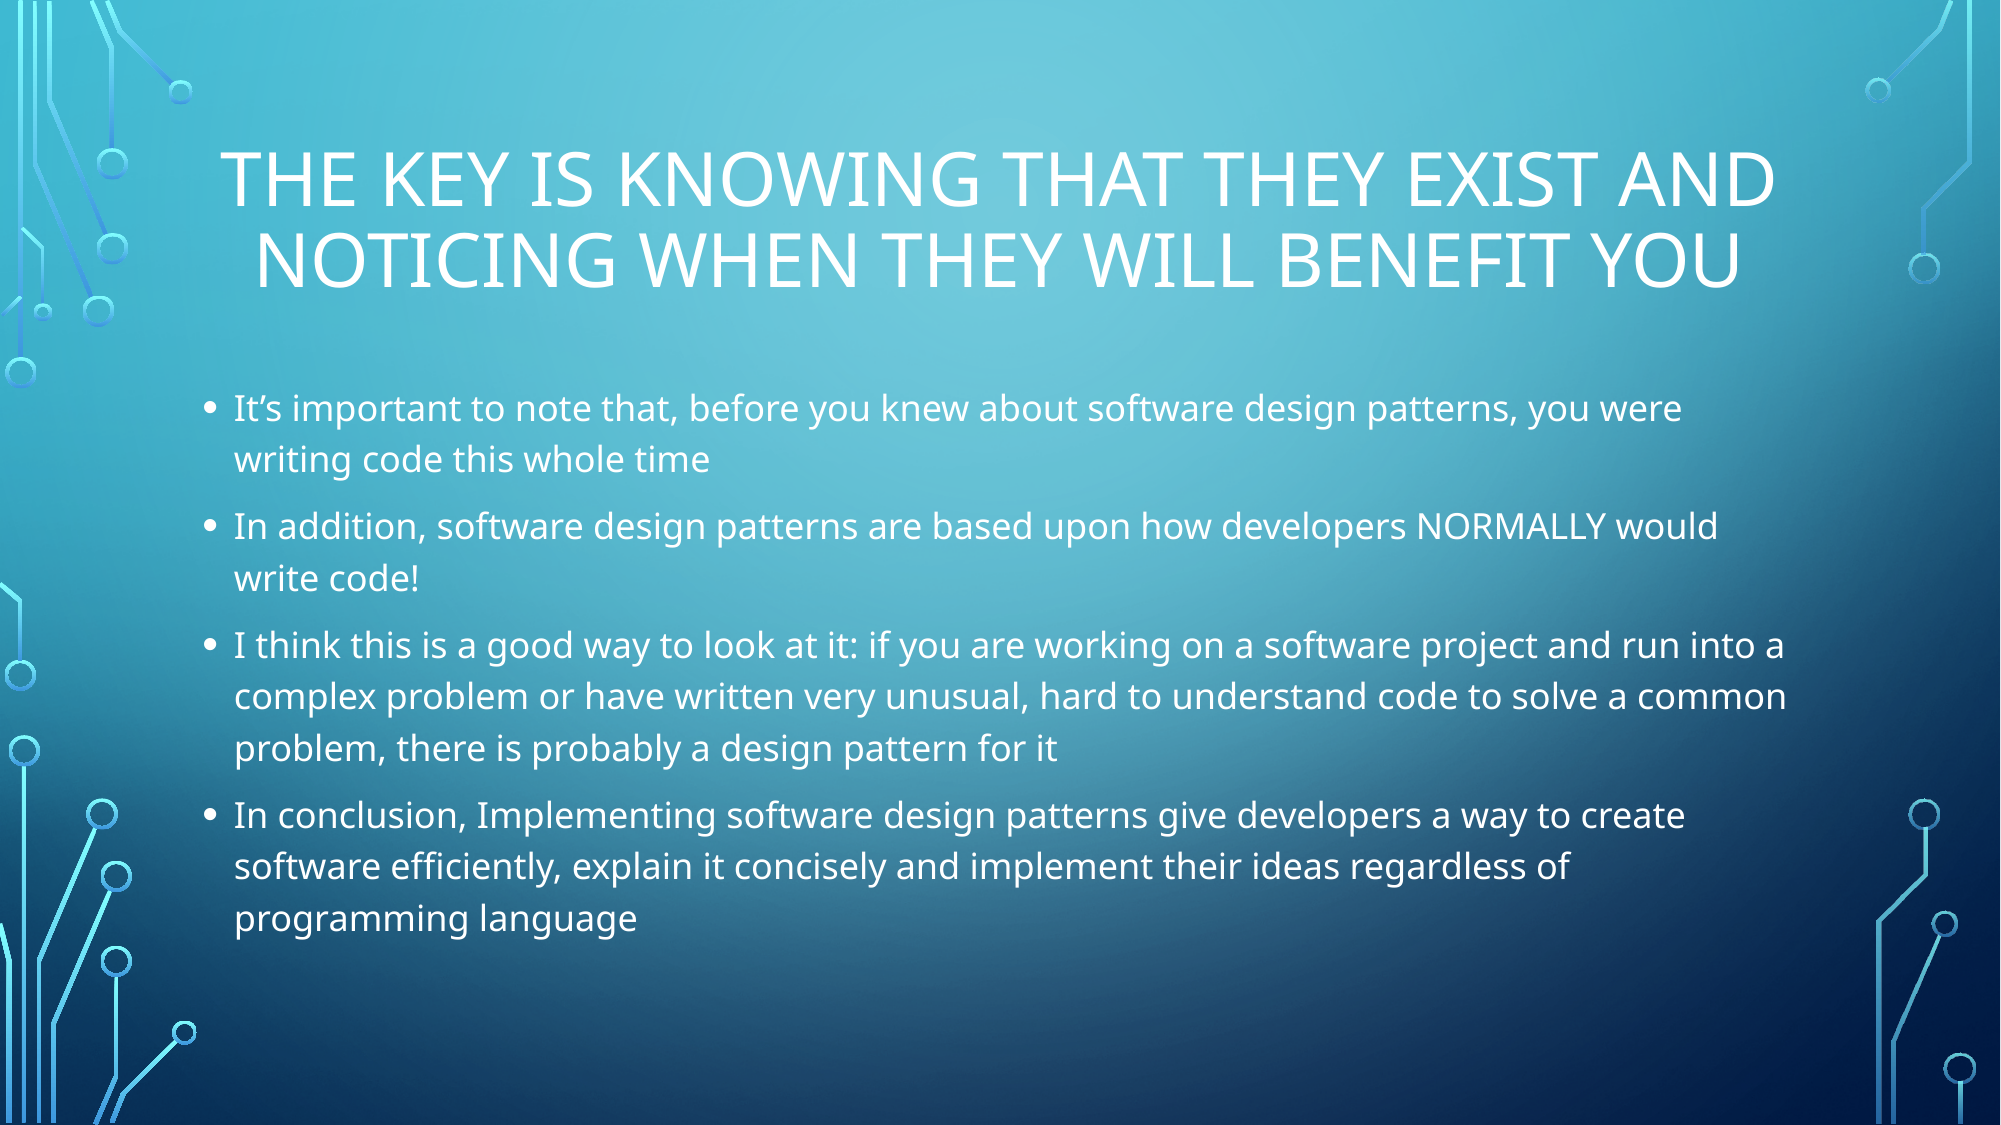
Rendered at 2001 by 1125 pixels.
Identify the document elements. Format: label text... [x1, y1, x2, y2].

title THE KEY IS KNOWING THAT THEY EXIST AND NOTICING WHEN THEY WILL BENEFIT YOU [187, 101, 1813, 344]
list It’s important to note that, before you knew about software design patterns, you were writing code this whole time In addition, software design patterns are based upon how developers NORMALLY would write code! I think this is a good way to look at it: if you are working on a software project and run into a complex problem or have written very unusual, hard to understand code to solve a common problem, there is probably a design pattern for it In conclusion, Implementing software design patterns give developers a way to create software efficiently, explain it concisely and implement their ideas regardless of programming language [187, 369, 1813, 950]
